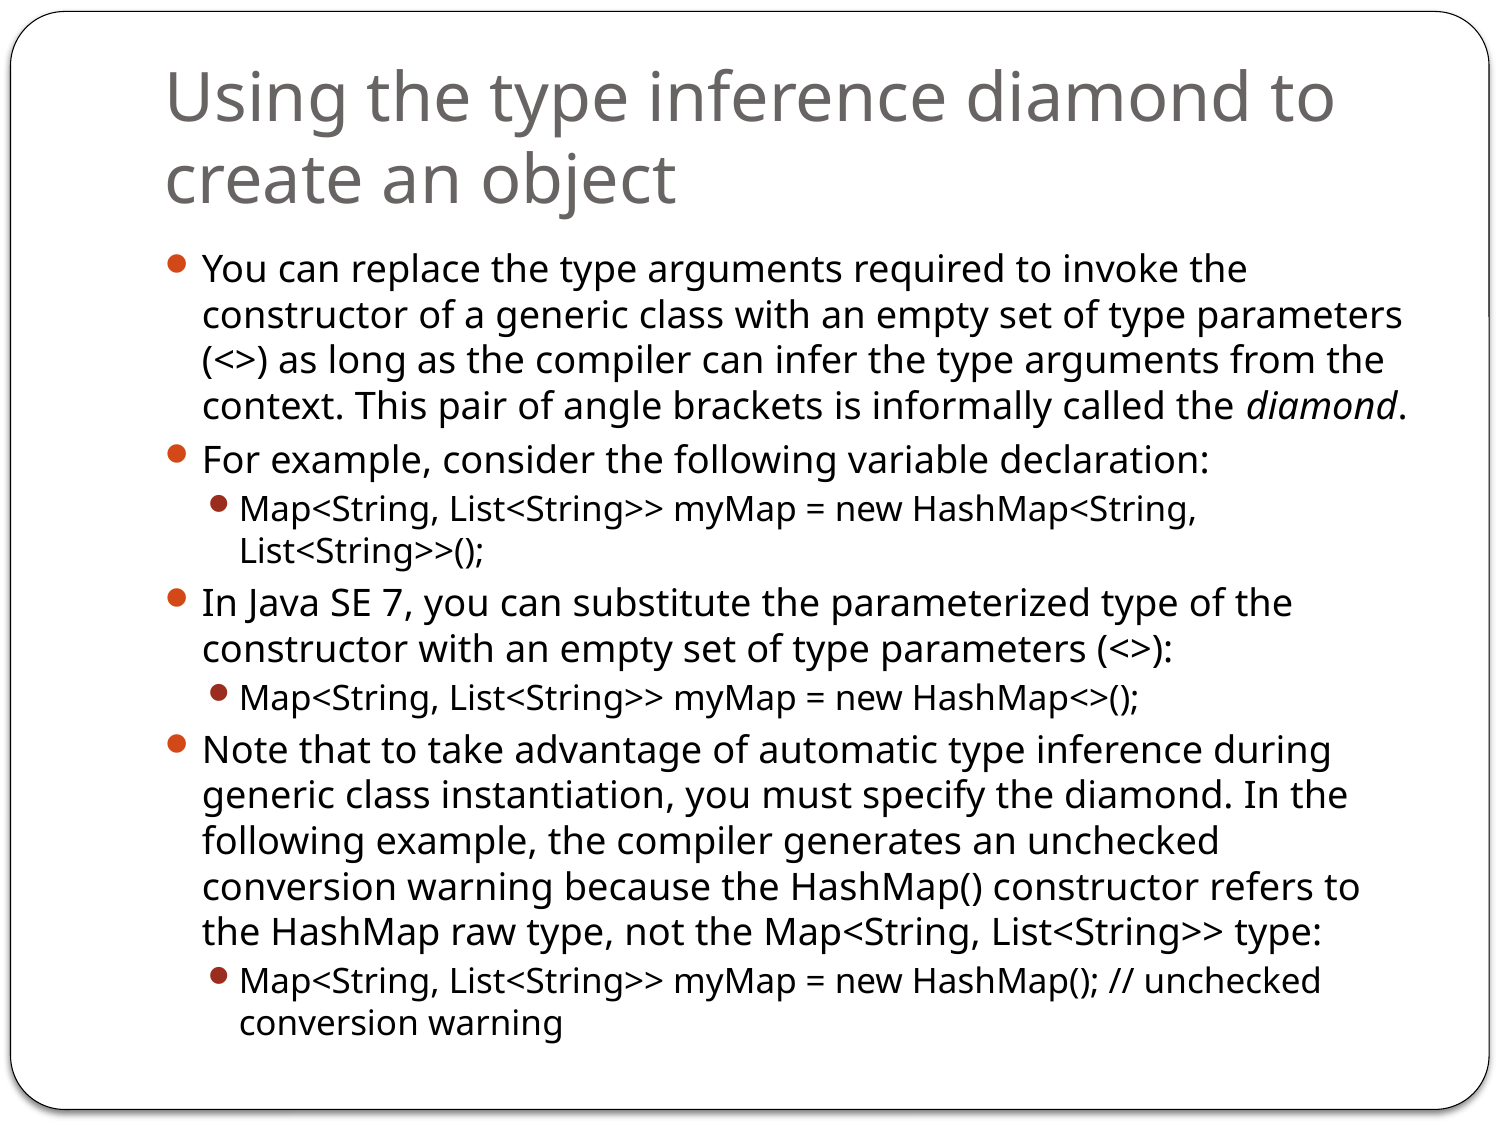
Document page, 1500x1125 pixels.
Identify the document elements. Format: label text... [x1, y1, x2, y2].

list You can replace the type arguments required to invoke the constructor of a generic class with an empty set of type parameters (<>) as long as the compiler can infer the type arguments from the context. This pair of angle brackets is informally called the diamond. For example, consider the following variable declaration: Map<String, List<String>> myMap = new HashMap<String, List<String>>(); In Java SE 7, you can substitute the parameterized type of the constructor with an empty set of type parameters (<>): Map<String, List<String>> myMap = new HashMap<>(); Note that to take advantage of automatic type inference during generic class instantiation, you must specify the diamond. In the following example, the compiler generates an unchecked conversion warning because the HashMap() constructor refers to the HashMap raw type, not the Map<String, List<String>> type: Map<String, List<String>> myMap = new HashMap(); // unchecked conversion warning [150, 237, 1425, 1100]
title Using the type inference diamond to create an object [150, 45, 1425, 233]
